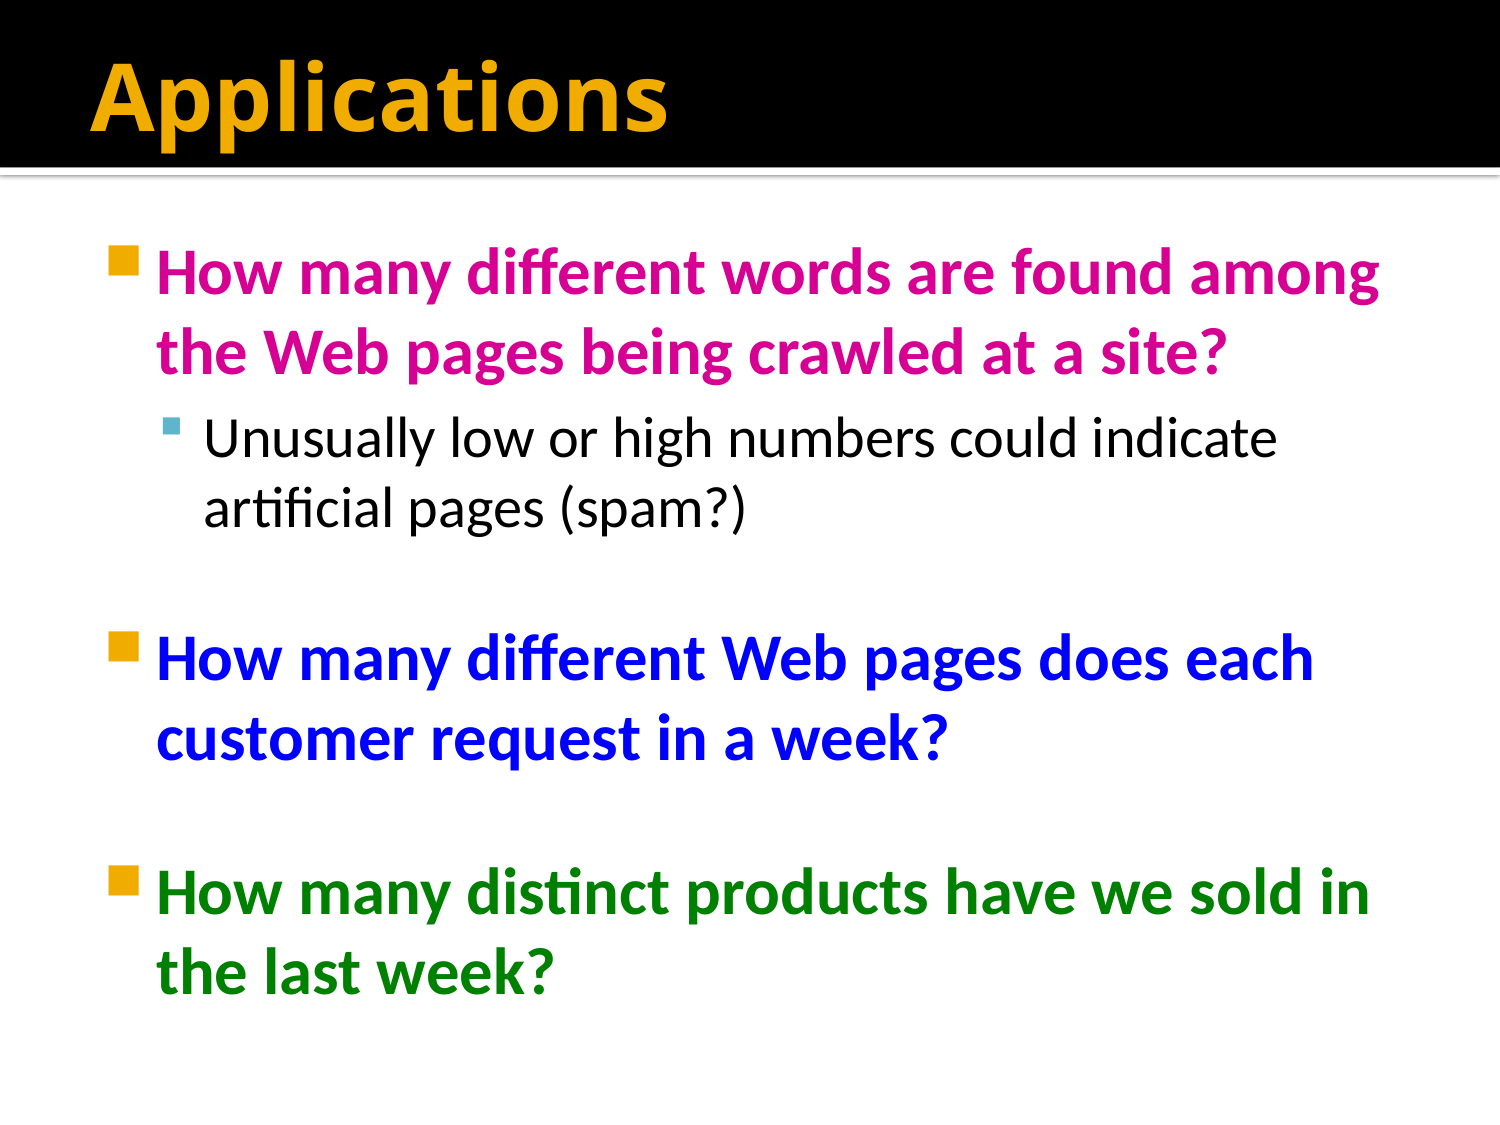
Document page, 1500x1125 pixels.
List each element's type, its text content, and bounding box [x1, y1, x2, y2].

list How many different words are found among the Web pages being crawled at a site? Unusually low or high numbers could indicate artificial pages (spam?) How many different Web pages does each customer request in a week? How many distinct products have we sold in the last week? [75, 212, 1425, 1075]
title Applications [75, 12, 1425, 175]
